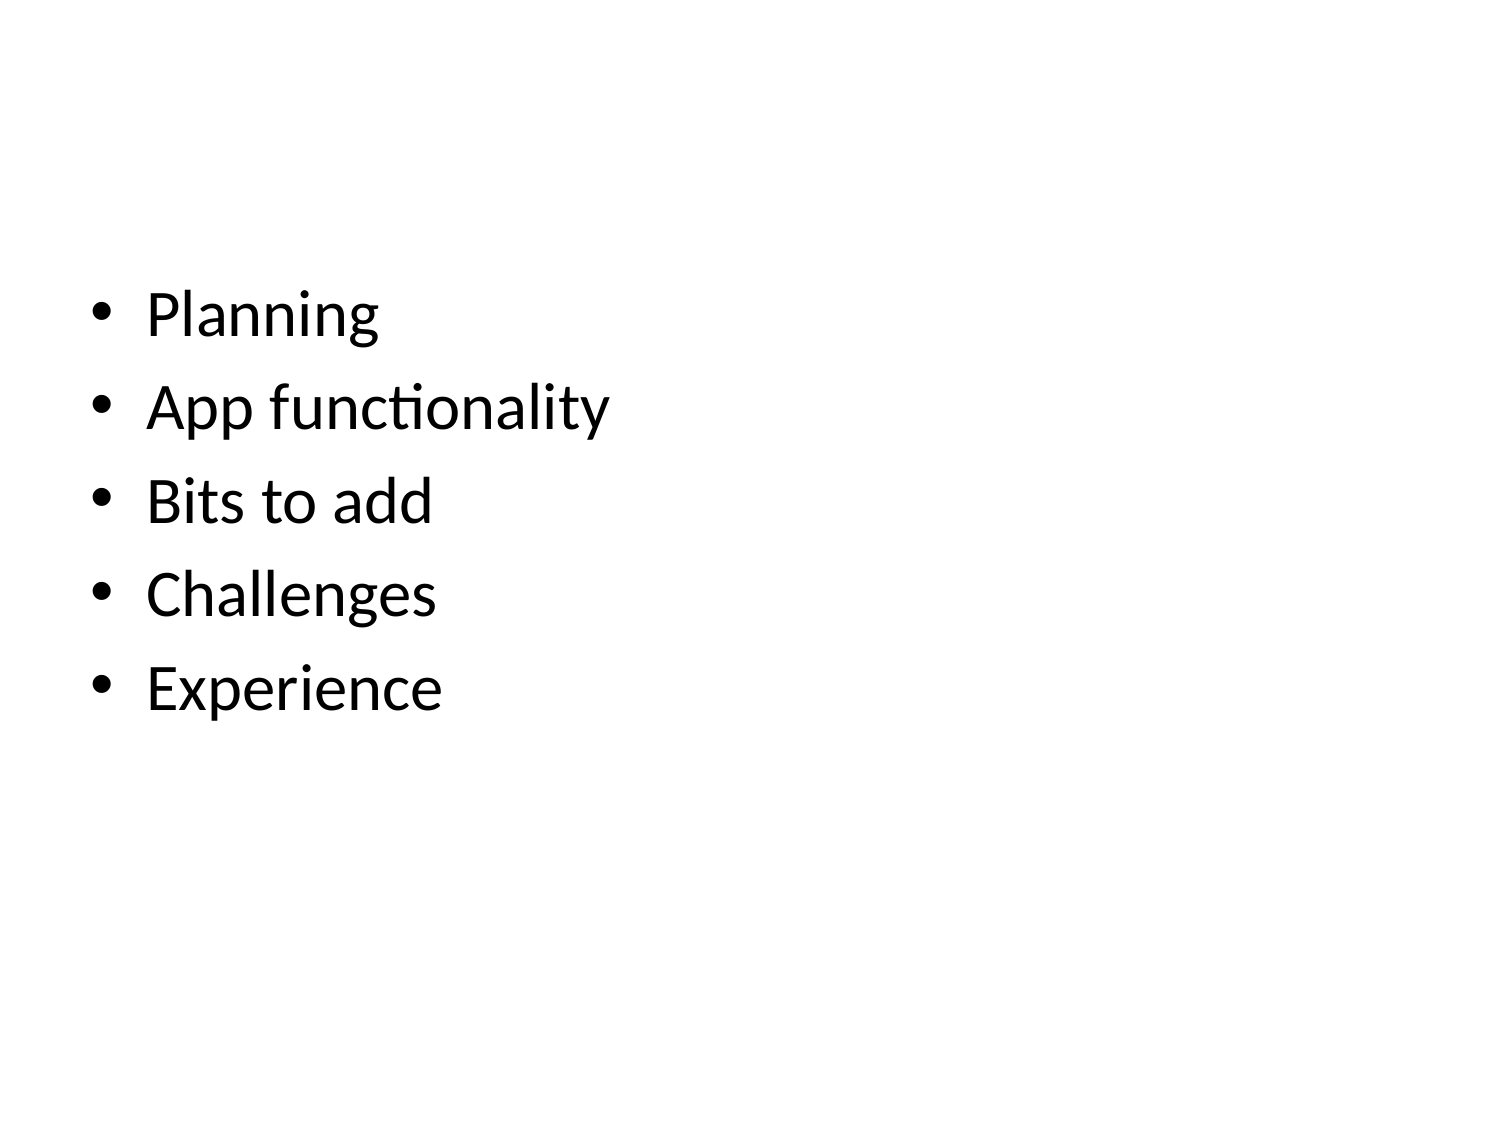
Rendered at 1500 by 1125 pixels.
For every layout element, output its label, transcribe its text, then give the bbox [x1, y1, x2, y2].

list Planning App functionality Bits to add Challenges Experience [75, 262, 1425, 1005]
